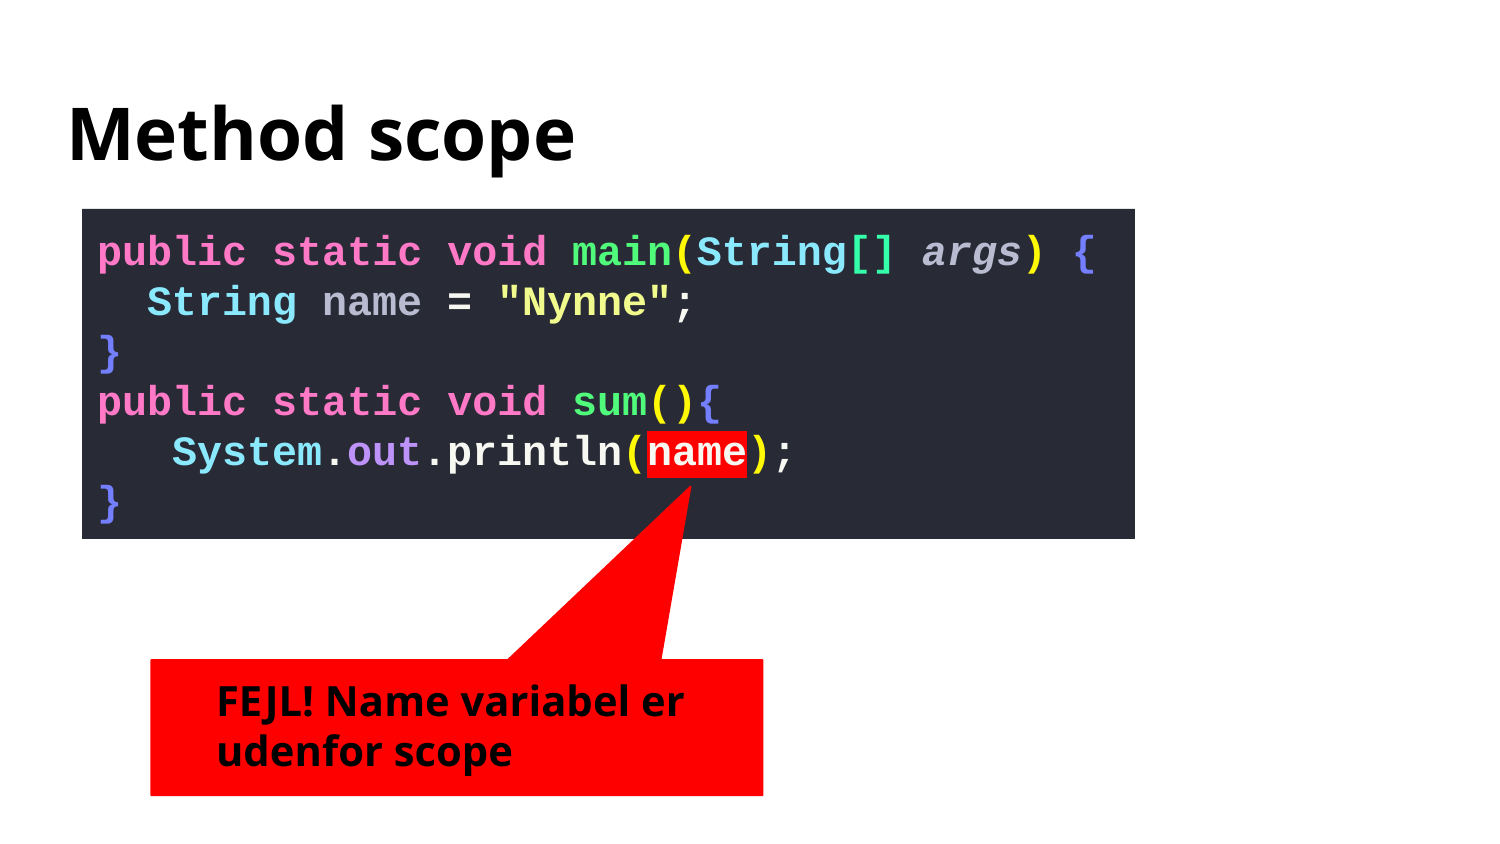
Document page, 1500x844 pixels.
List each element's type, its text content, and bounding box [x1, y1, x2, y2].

text_box public static void main(String[] args) { String name = "Nynne"; } public static void sum(){ System.out.println(name); } [82, 208, 1135, 539]
title Method scope [51, 72, 1449, 167]
text_box [508, 486, 691, 659]
text_box FEJL! Name variabel er udenfor scope [201, 659, 716, 790]
text_box [151, 659, 763, 796]
